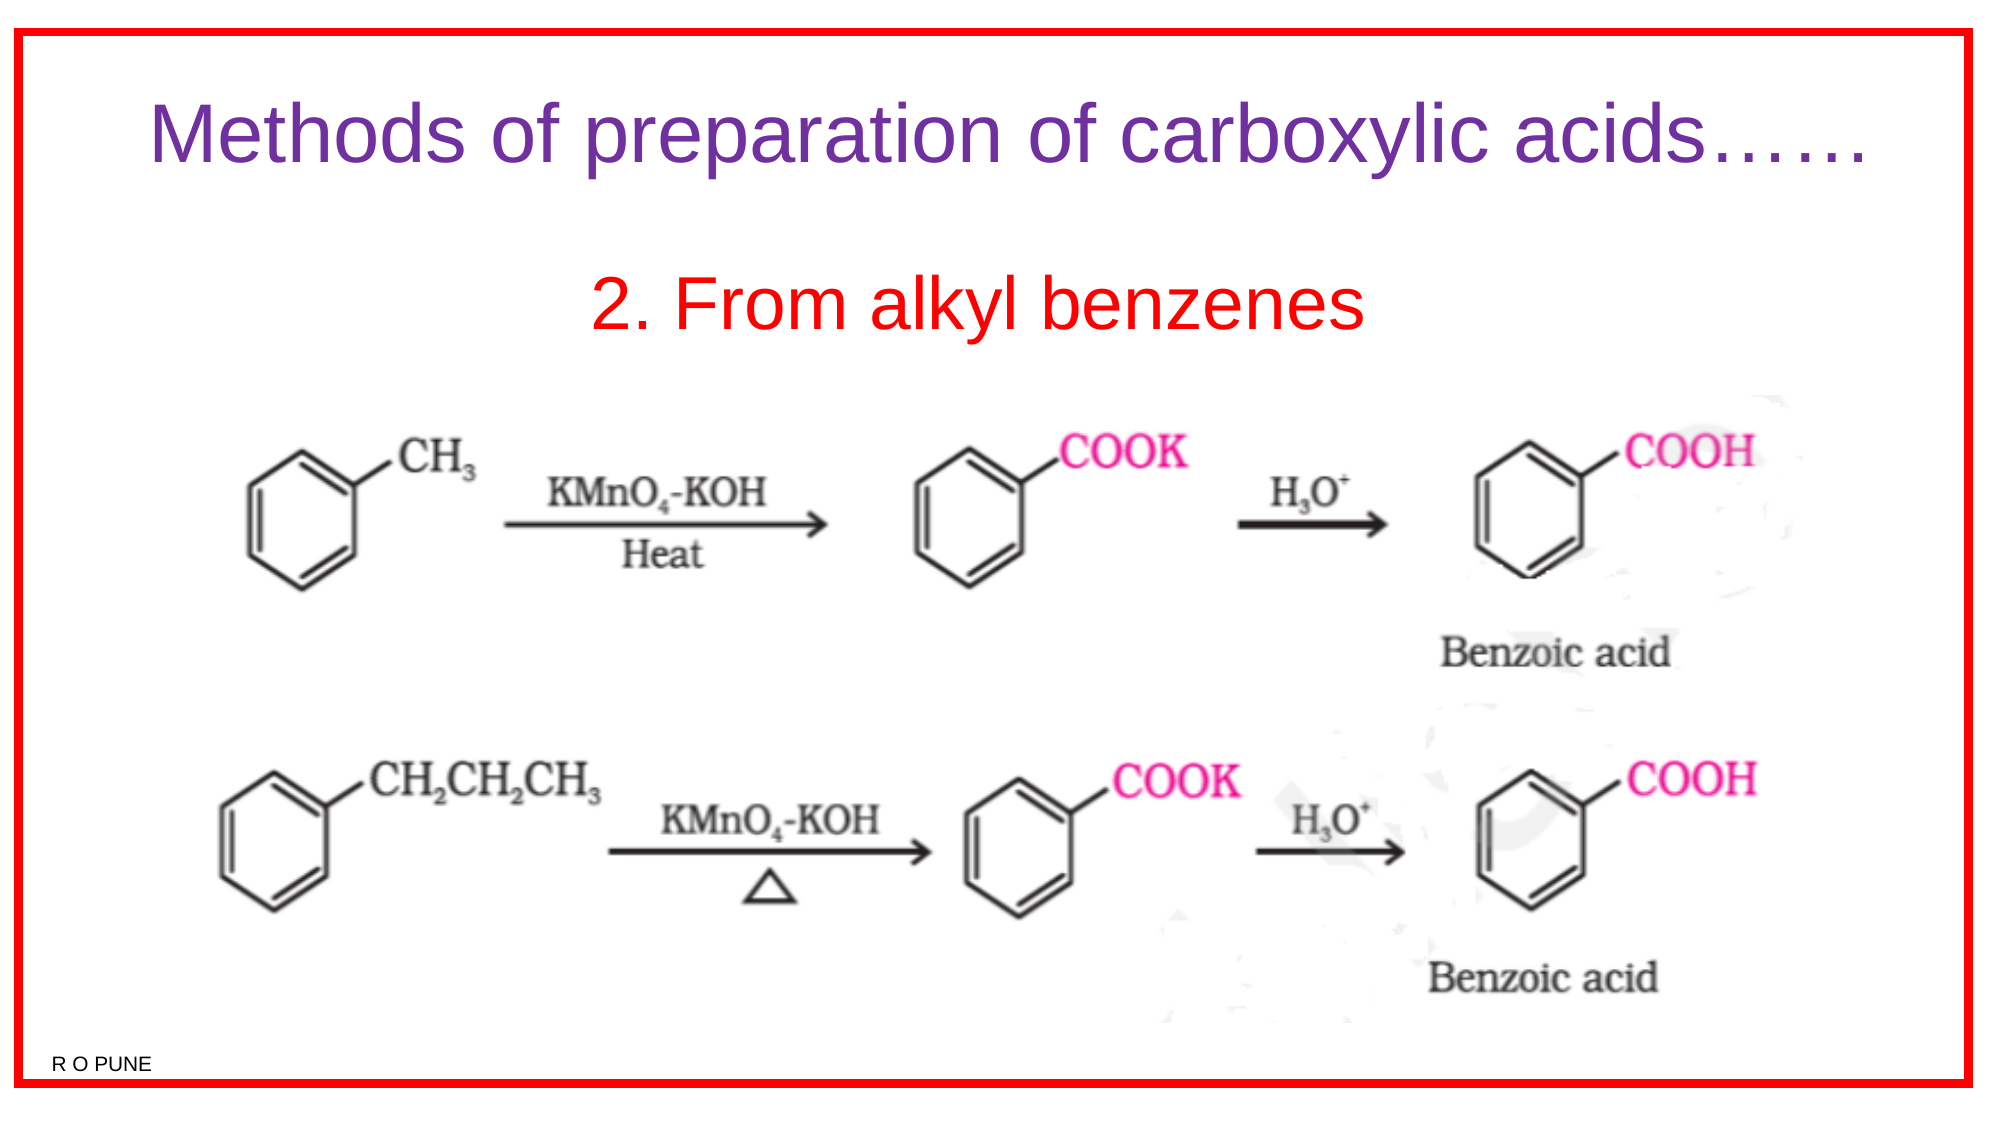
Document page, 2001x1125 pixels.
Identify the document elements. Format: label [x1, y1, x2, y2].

picture [143, 395, 1813, 1023]
text_box [17, 31, 1969, 1084]
